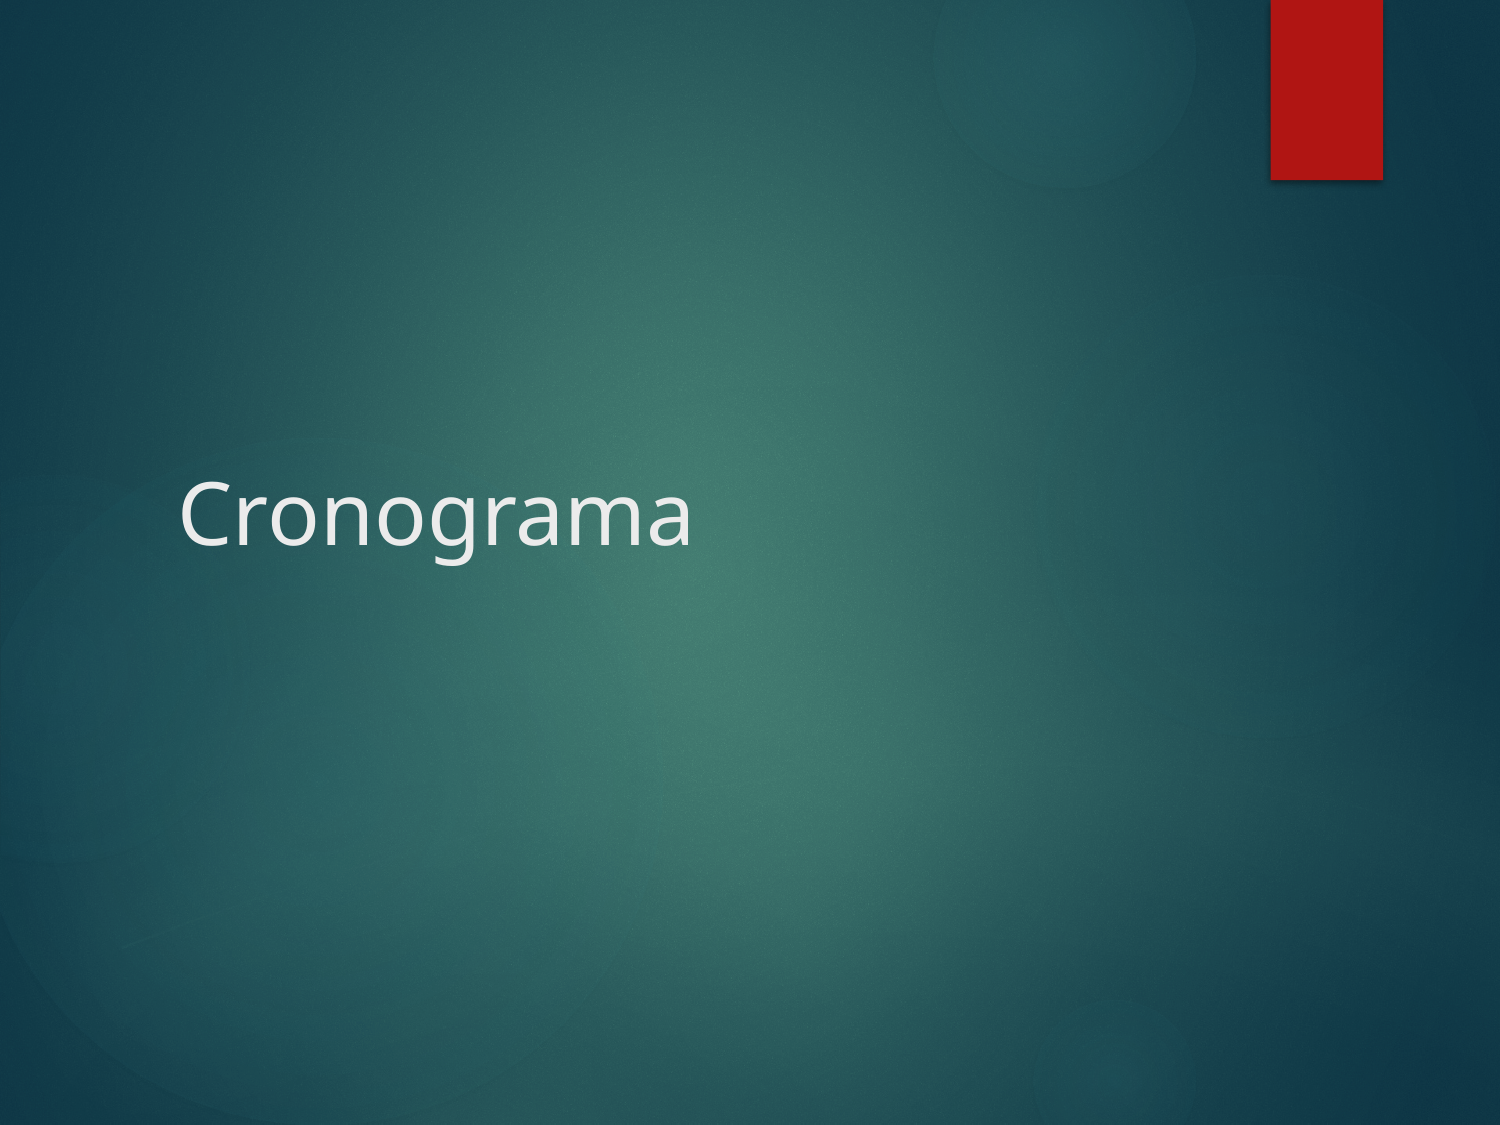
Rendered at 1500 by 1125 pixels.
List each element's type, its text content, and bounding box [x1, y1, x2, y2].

title Cronograma [162, 450, 1320, 680]
